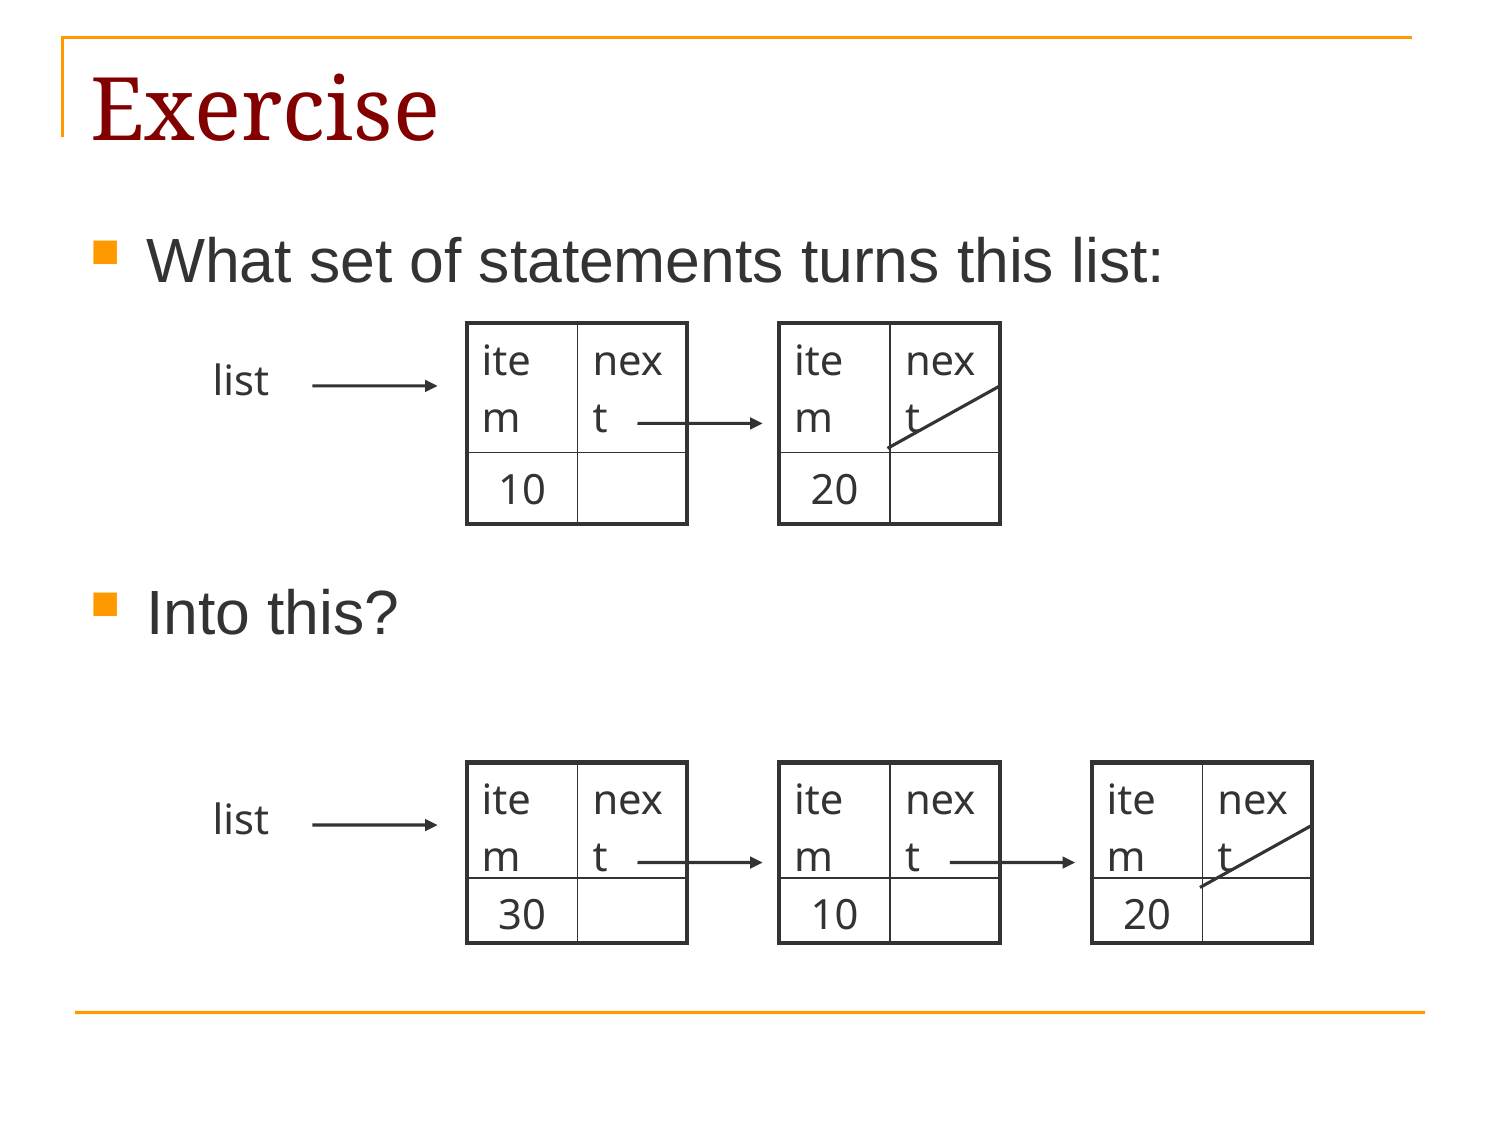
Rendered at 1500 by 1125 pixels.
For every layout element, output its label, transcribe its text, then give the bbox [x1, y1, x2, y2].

table_cell [578, 453, 685, 522]
table_header item [1094, 765, 1202, 877]
table_cell [1203, 879, 1310, 941]
table_cell 20 [781, 453, 889, 522]
table_header item [781, 765, 889, 877]
table_header next [891, 765, 998, 877]
table_header item [469, 765, 577, 877]
table_header next [578, 765, 685, 877]
text_box list [198, 346, 284, 412]
table_header next [578, 325, 685, 452]
text_box [949, 856, 1075, 869]
text_box [637, 417, 763, 430]
text_box [312, 379, 438, 393]
table_cell 10 [469, 453, 577, 522]
table_header next [891, 325, 998, 452]
text_box [637, 856, 763, 869]
title Exercise [74, 45, 1426, 201]
table_cell 20 [1094, 879, 1202, 941]
table_cell [891, 879, 998, 941]
text_box list [198, 785, 284, 851]
table_cell 10 [781, 879, 889, 941]
table_header item [781, 325, 889, 452]
text_box [312, 818, 438, 832]
table_cell [891, 453, 998, 522]
table_header item [469, 325, 577, 452]
table_header next [1203, 765, 1310, 877]
table_cell 30 [469, 879, 577, 941]
list What set of statements turns this list: Into this? [74, 212, 1426, 994]
table_cell [578, 879, 685, 941]
